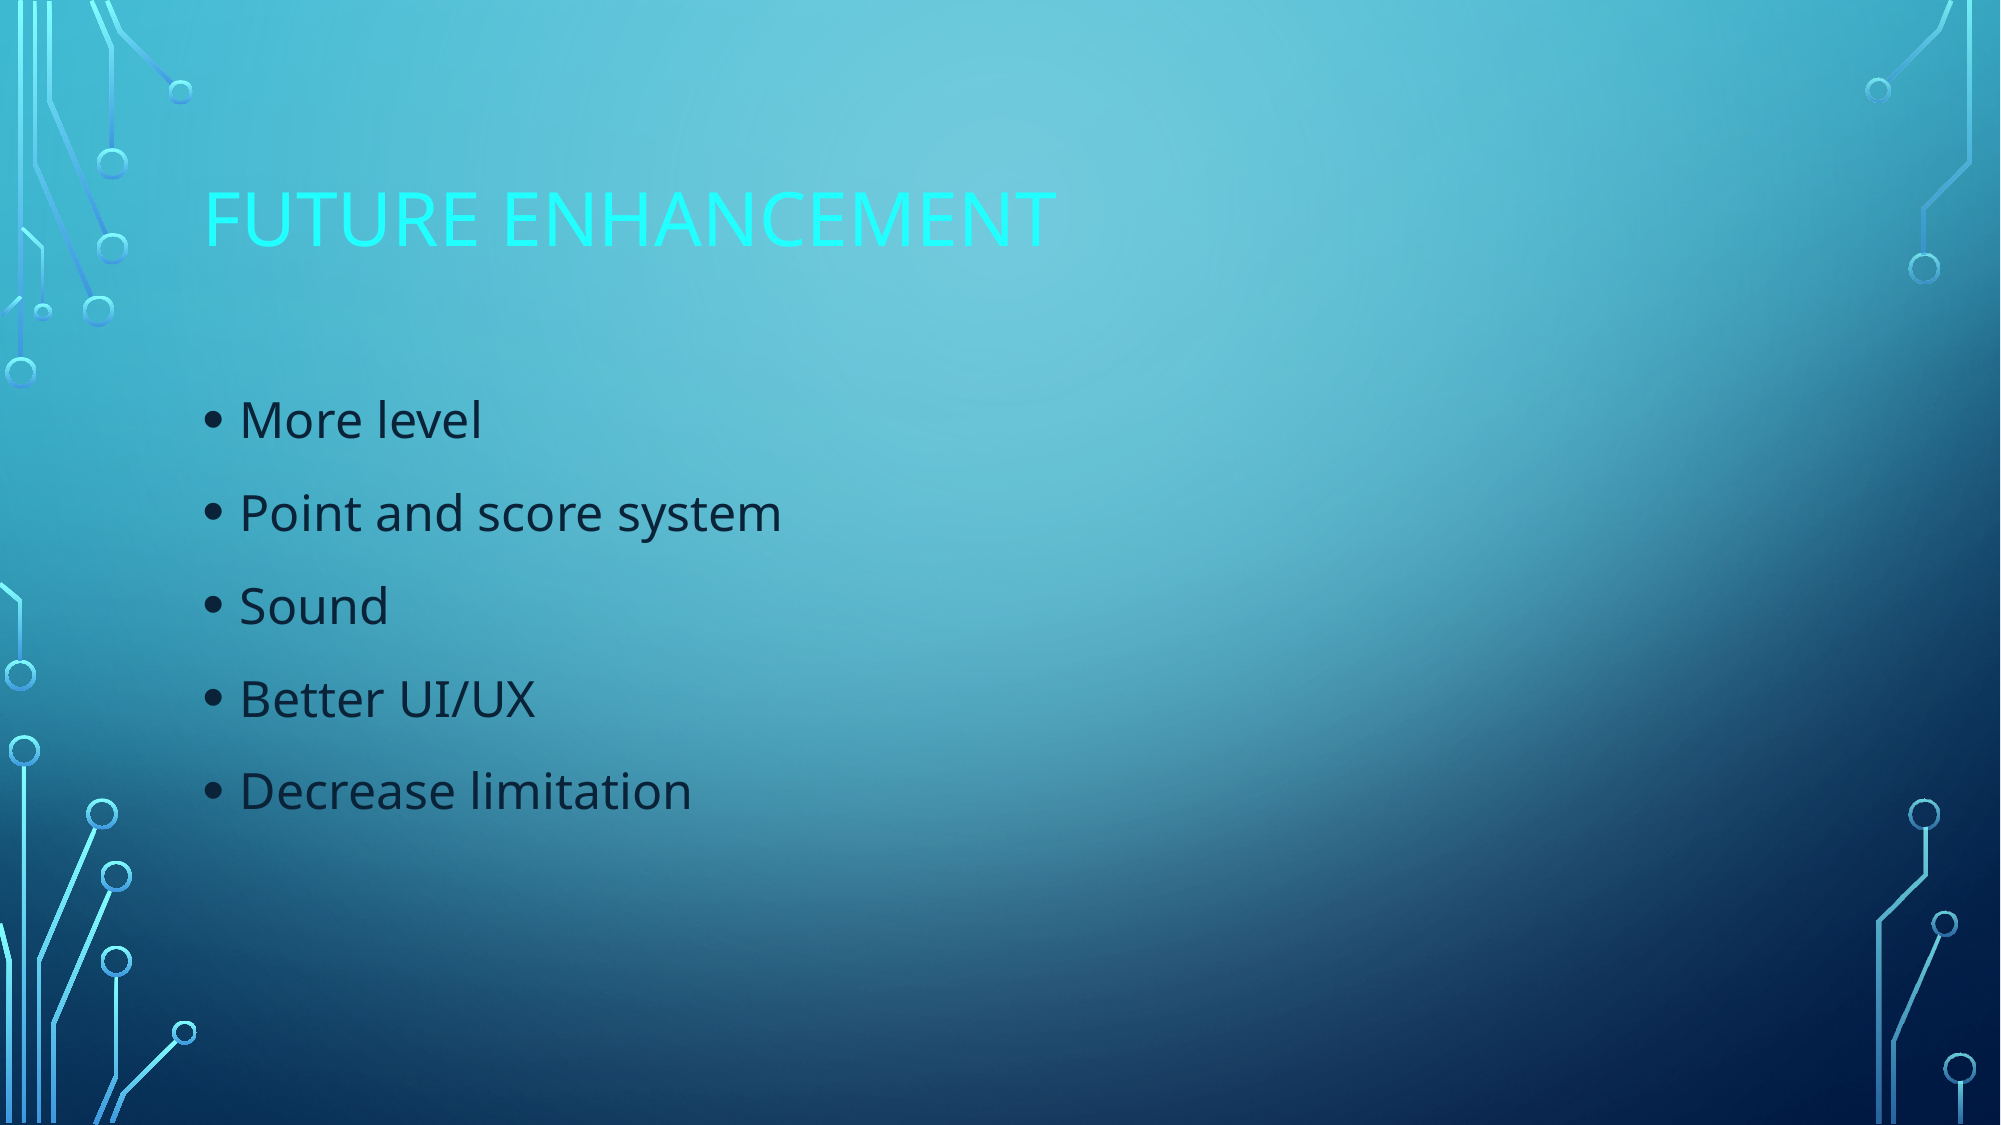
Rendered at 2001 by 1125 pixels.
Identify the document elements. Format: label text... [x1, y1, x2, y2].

list More level Point and score system Sound Better UI/UX Decrease limitation [187, 369, 1813, 950]
title Future enhancement [187, 101, 1813, 344]
